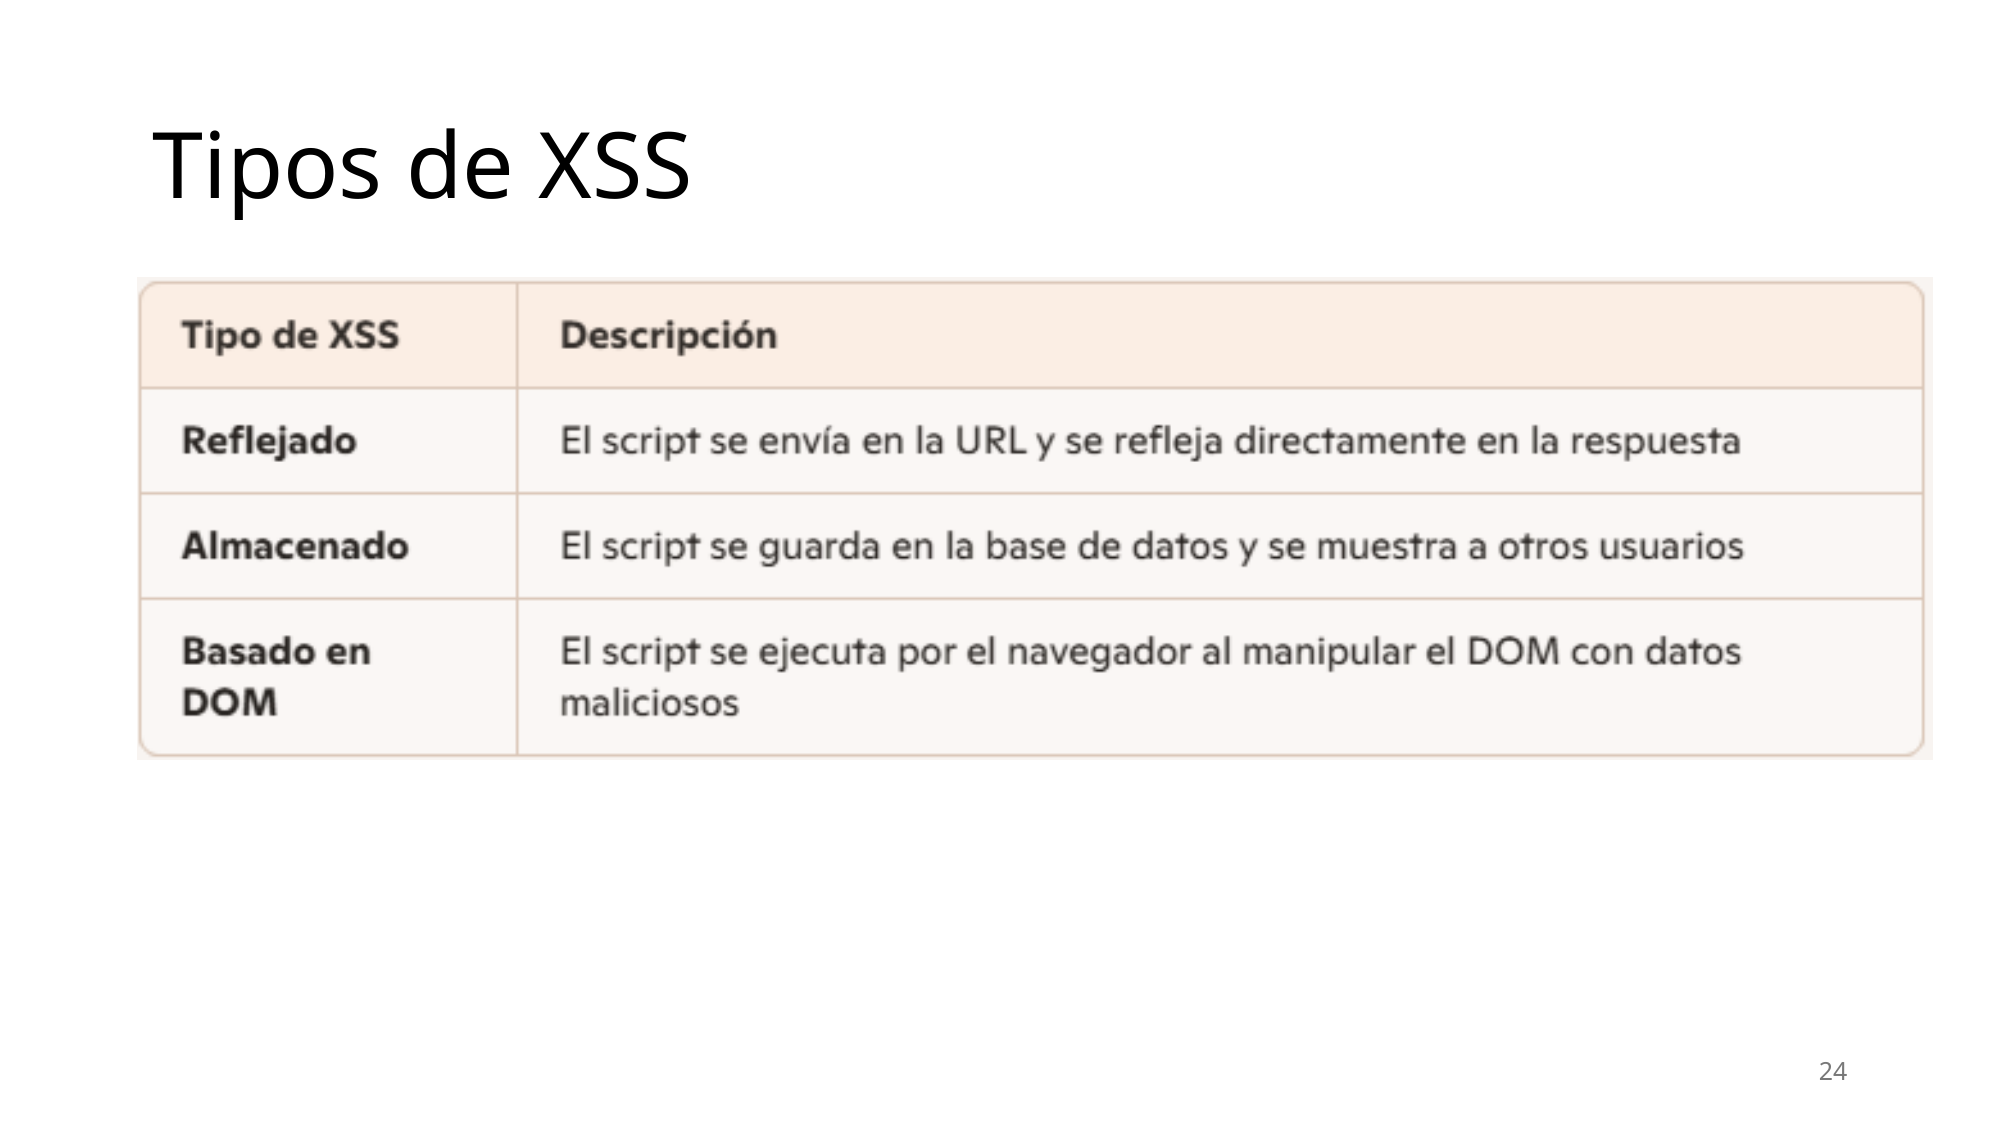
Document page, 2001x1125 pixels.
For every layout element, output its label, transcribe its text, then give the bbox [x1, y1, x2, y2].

slide_number 24 [1412, 1042, 1863, 1103]
title Tipos de XSS [137, 59, 1863, 276]
picture [136, 276, 1934, 760]
